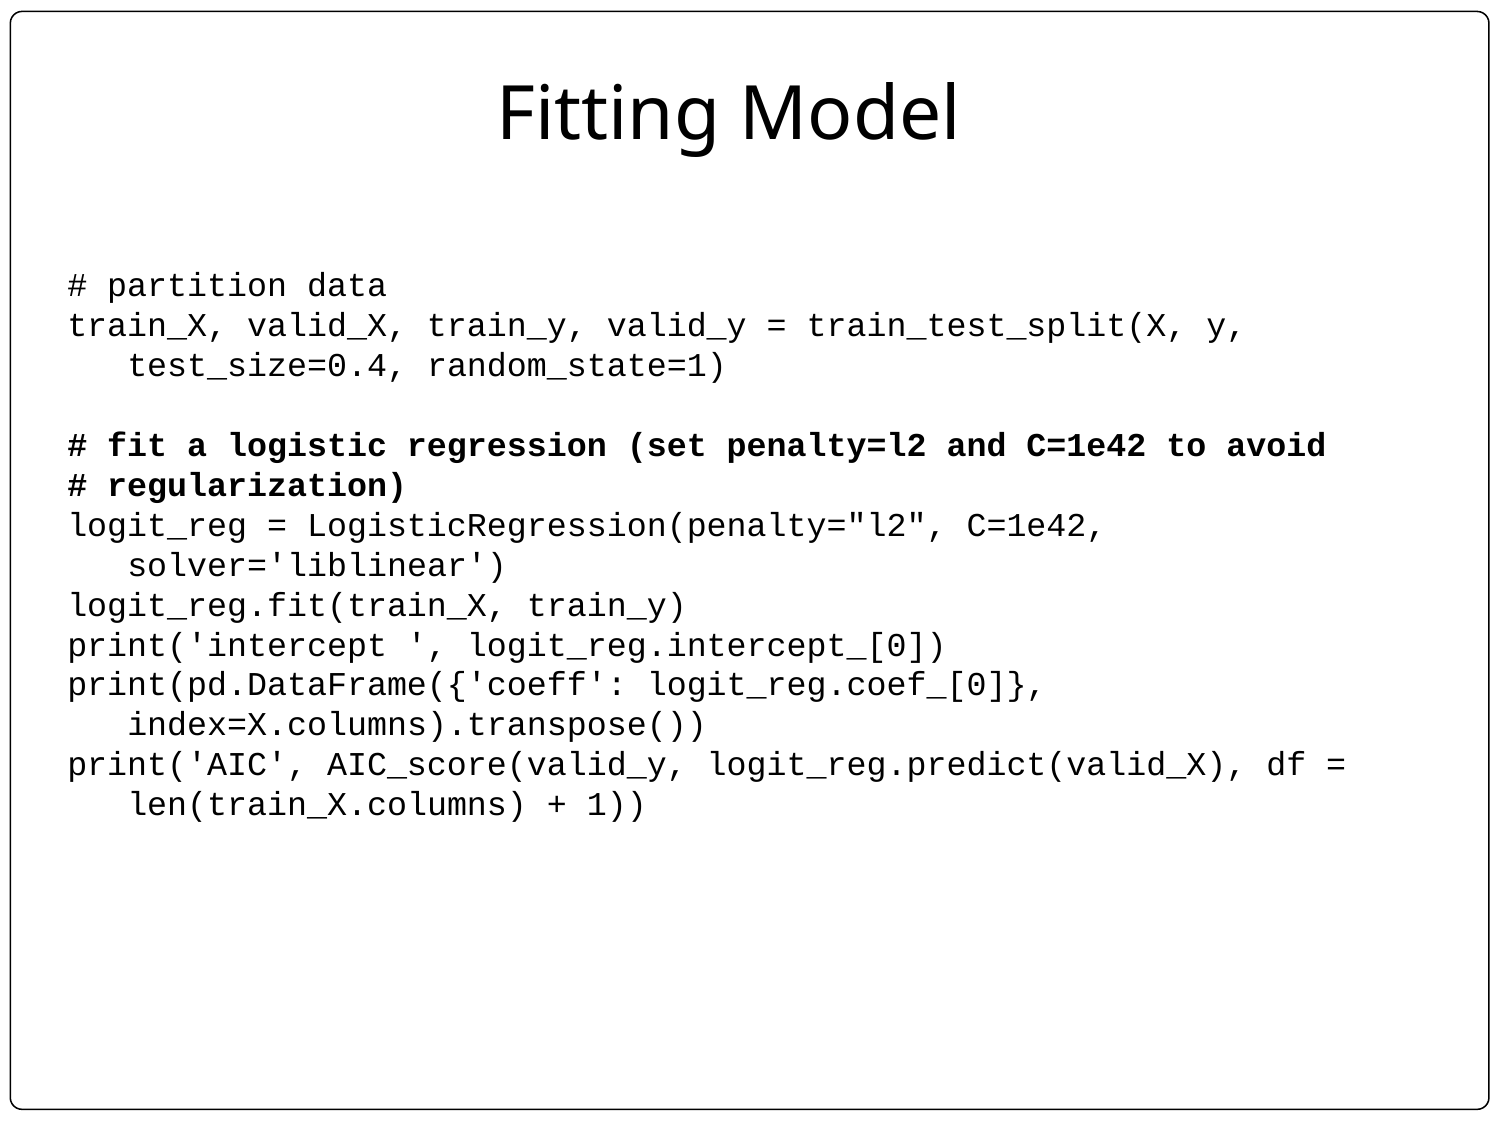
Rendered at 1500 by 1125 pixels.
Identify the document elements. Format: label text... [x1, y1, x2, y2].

text_box Fitting Model [353, 57, 1104, 164]
text_box # partition data train_X, valid_X, train_y, valid_y = train_test_split(X, y, test_size=0.4, random_state=1) # fit a logistic regression (set penalty=l2 and C=1e42 to avoid # regularization) logit_reg = LogisticRegression(penalty="l2", C=1e42, solver='liblinear') logit_reg.fit(train_X, train_y) print('intercept ', logit_reg.intercept_[0]) print(pd.DataFrame({'coeff': logit_reg.coef_[0]}, index=X.columns).transpose()) print('AIC', AIC_score(valid_y, logit_reg.predict(valid_X), df = len(train_X.columns) + 1)) [52, 248, 1490, 1014]
